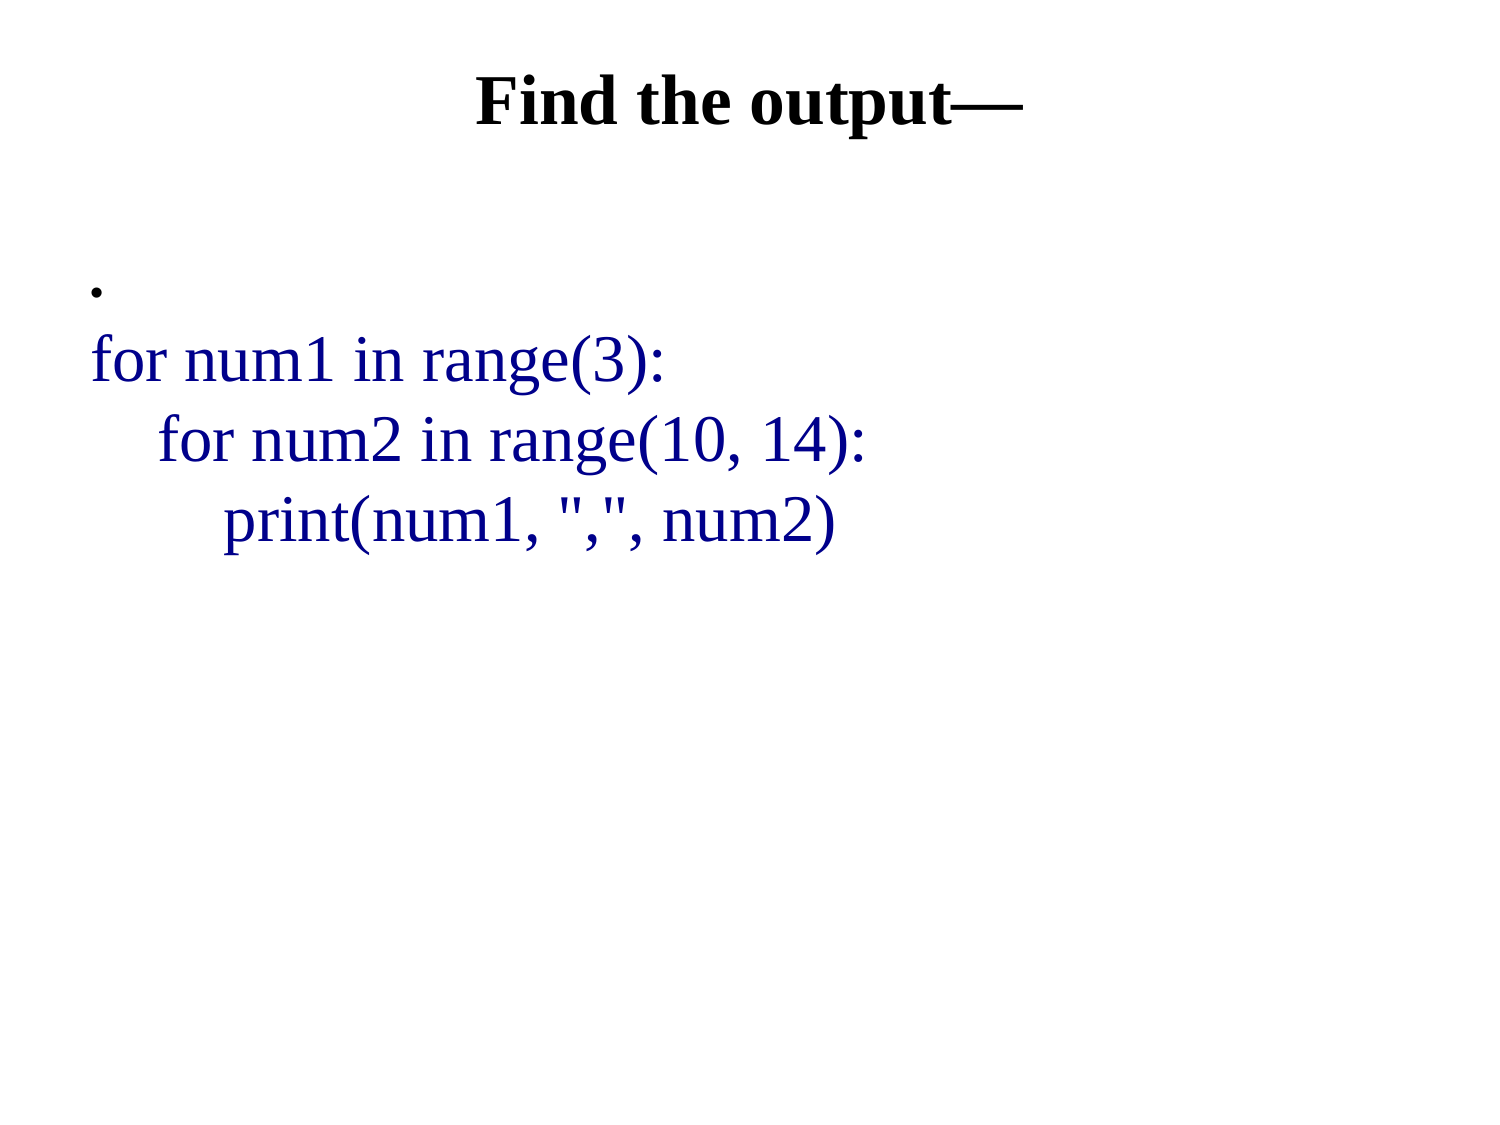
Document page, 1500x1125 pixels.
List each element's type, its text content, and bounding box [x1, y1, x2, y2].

title Find the output— [75, 45, 1425, 233]
list for num1 in range(3): for num2 in range(10, 14): print(num1, ",", num2) [75, 262, 1425, 1005]
